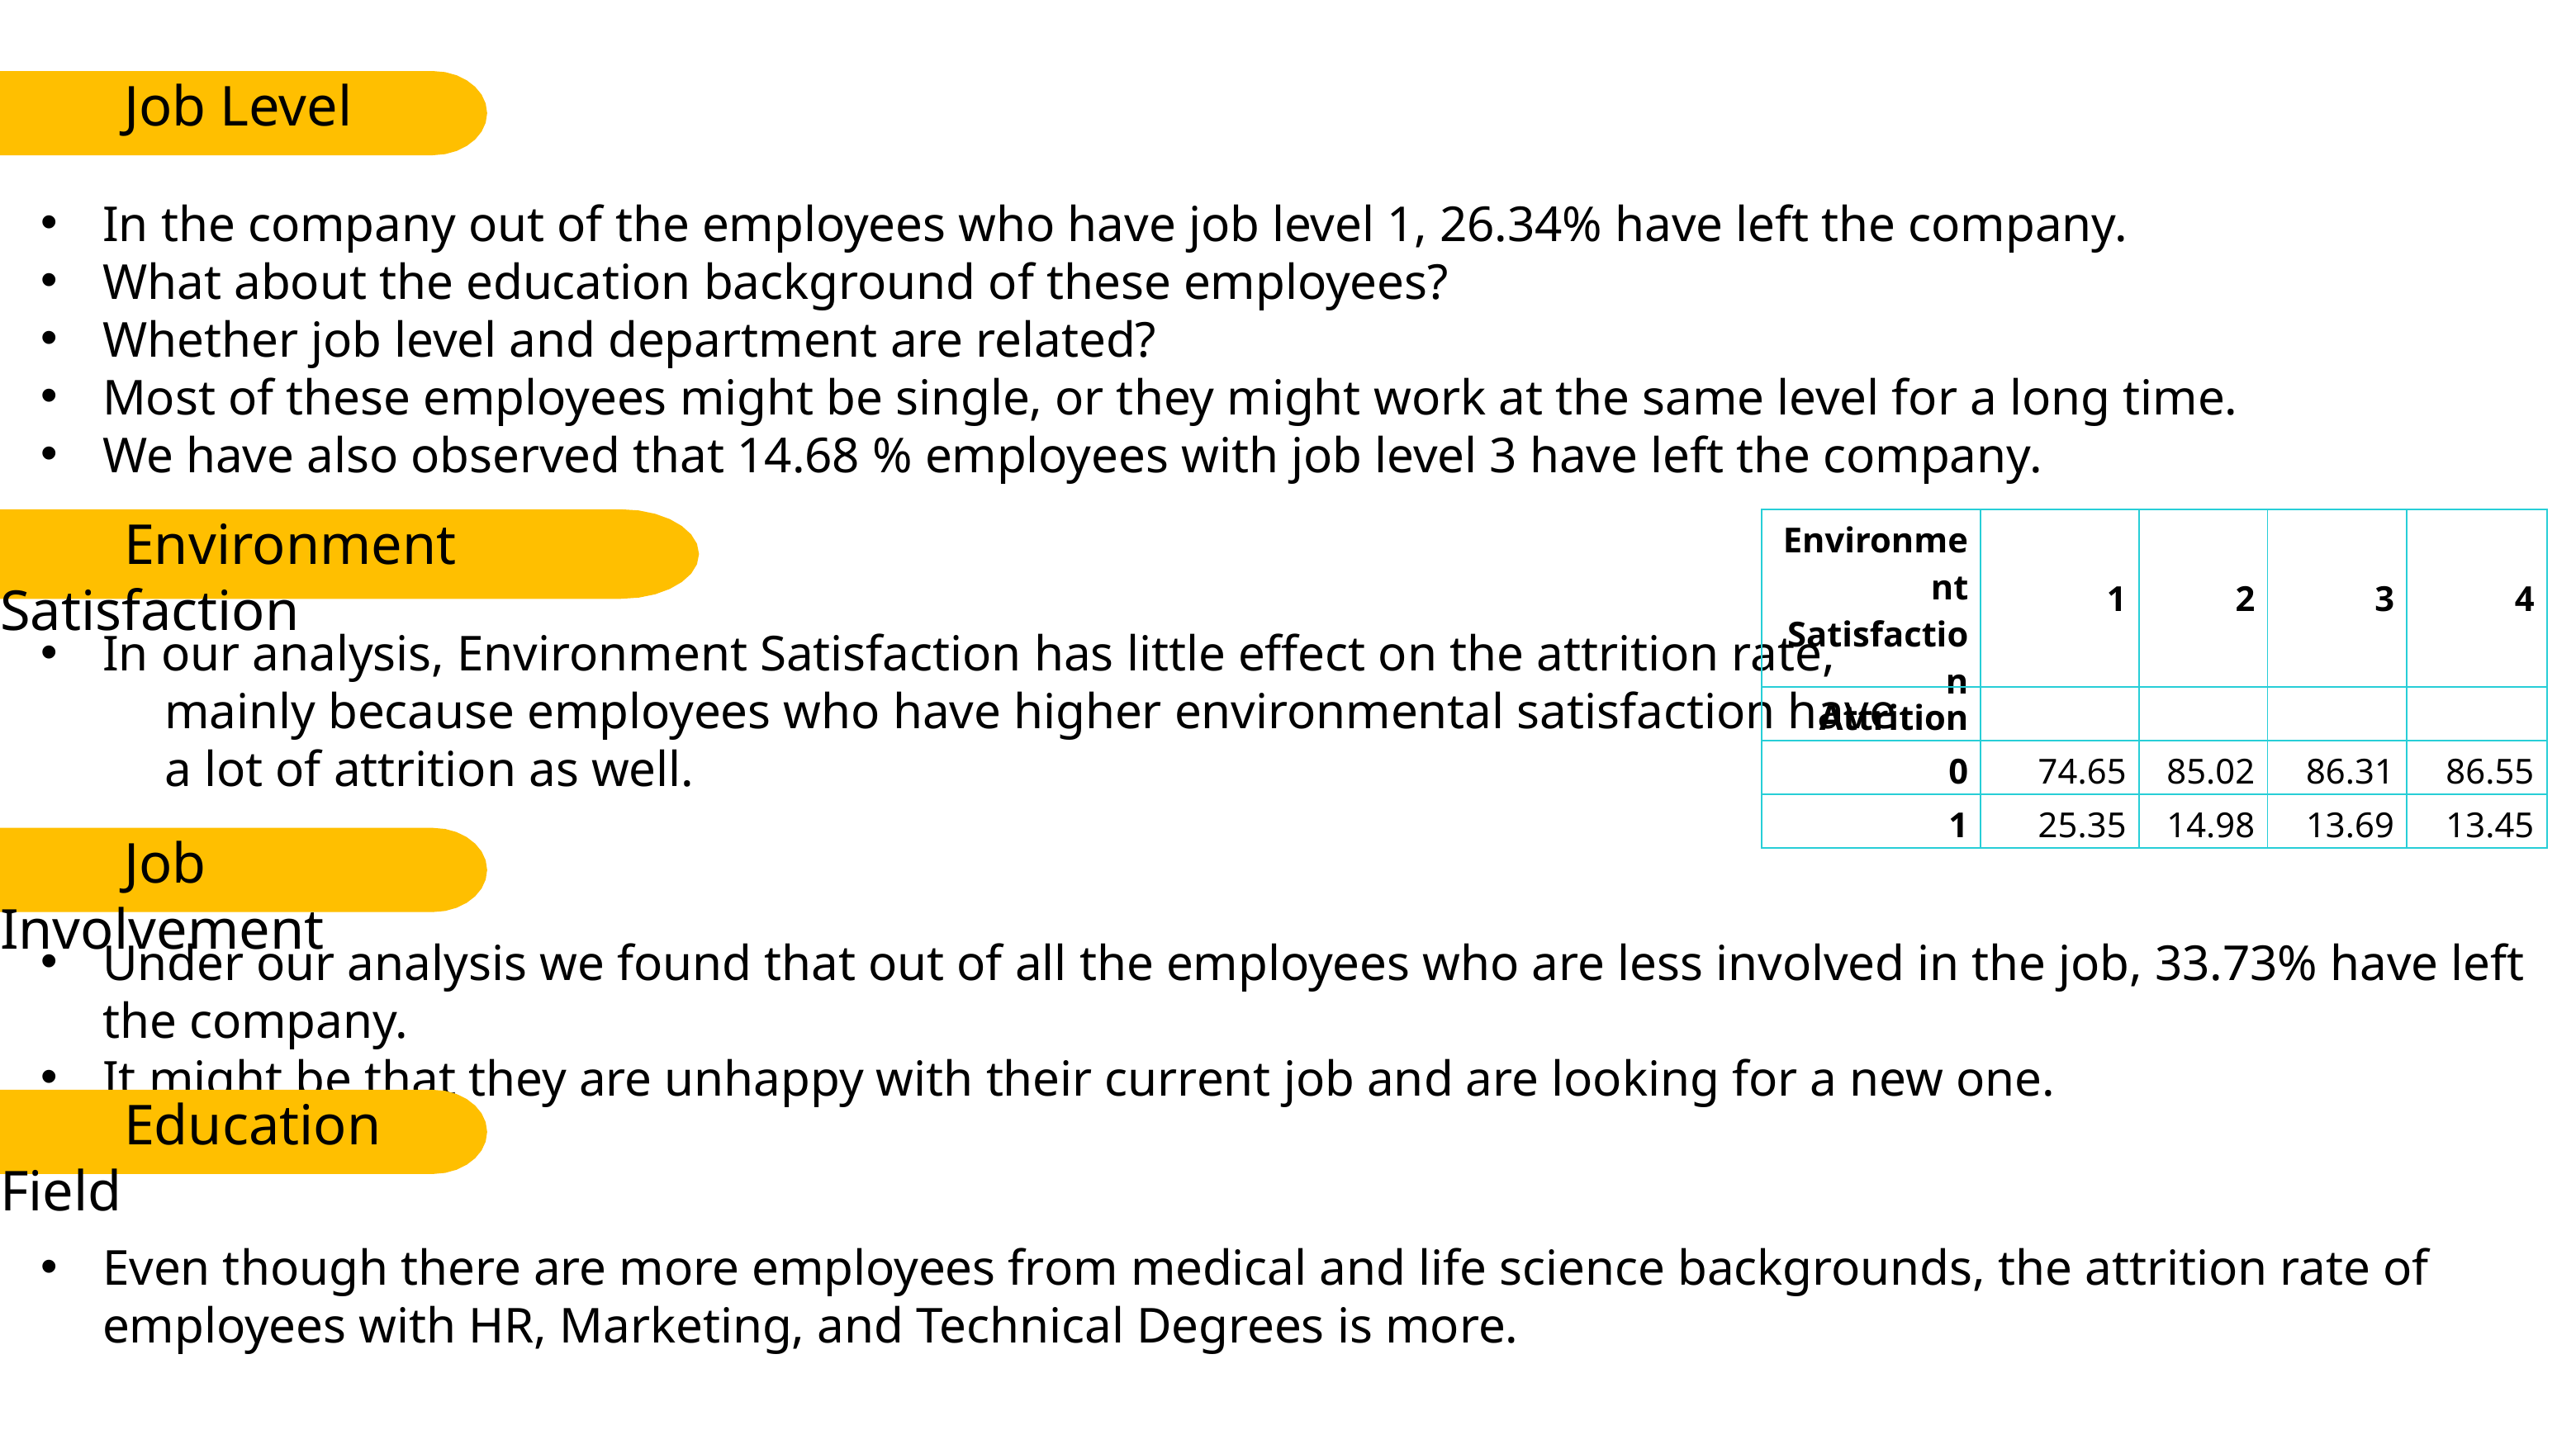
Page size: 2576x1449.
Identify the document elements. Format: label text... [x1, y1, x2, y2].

table_header 4 [2408, 510, 2546, 686]
table_cell 0 [1762, 741, 1980, 793]
table_cell 1 [1762, 795, 1980, 847]
text_box Even though there are more employees from medical and life science backgrounds, the attrition rate of employees with HR, Marketing, and Technical Degrees is more. [28, 1230, 2547, 1359]
table_header 2 [2140, 510, 2267, 686]
table_cell [2268, 688, 2406, 740]
table_cell [1981, 688, 2138, 740]
table_cell Attrition [1762, 688, 1980, 740]
table_header 3 [2268, 510, 2406, 686]
table_cell 14.98 [2140, 795, 2267, 847]
table_cell 86.31 [2268, 741, 2406, 793]
text_box Job Level [0, 71, 487, 156]
text_box In the company out of the employees who have job level 1, 26.34% have left the company. What about the education background of these employees? Whether job level and department are related? Most of these employees might be single, or they might work at the same level for a long time. We have also observed that 14.68 % employees with job level 3 have left the company. [28, 187, 2547, 489]
text_box Under our analysis we found that out of all the employees who are less involved in the job, 33.73% have left the company. It might be that they are unhappy with their current job and are looking for a new one. [28, 926, 2547, 1112]
text_box Environment Satisfaction [0, 509, 700, 599]
text_box Education Field [0, 1089, 487, 1174]
text_box In our analysis, Environment Satisfaction has little effect on the attrition rate, mainly because employees who have higher environmental satisfaction have a lot of attrition as well. [28, 617, 1761, 803]
table_cell 13.69 [2268, 795, 2406, 847]
table_header 1 [1981, 510, 2138, 686]
text_box Job Involvement [0, 827, 487, 912]
table_cell 85.02 [2140, 741, 2267, 793]
table_header Environment Satisfaction [1762, 510, 1980, 686]
table_cell [2140, 688, 2267, 740]
table_cell 86.55 [2408, 741, 2546, 793]
table_cell 25.35 [1981, 795, 2138, 847]
table_cell 13.45 [2408, 795, 2546, 847]
table_cell 74.65 [1981, 741, 2138, 793]
table_cell [2408, 688, 2546, 740]
